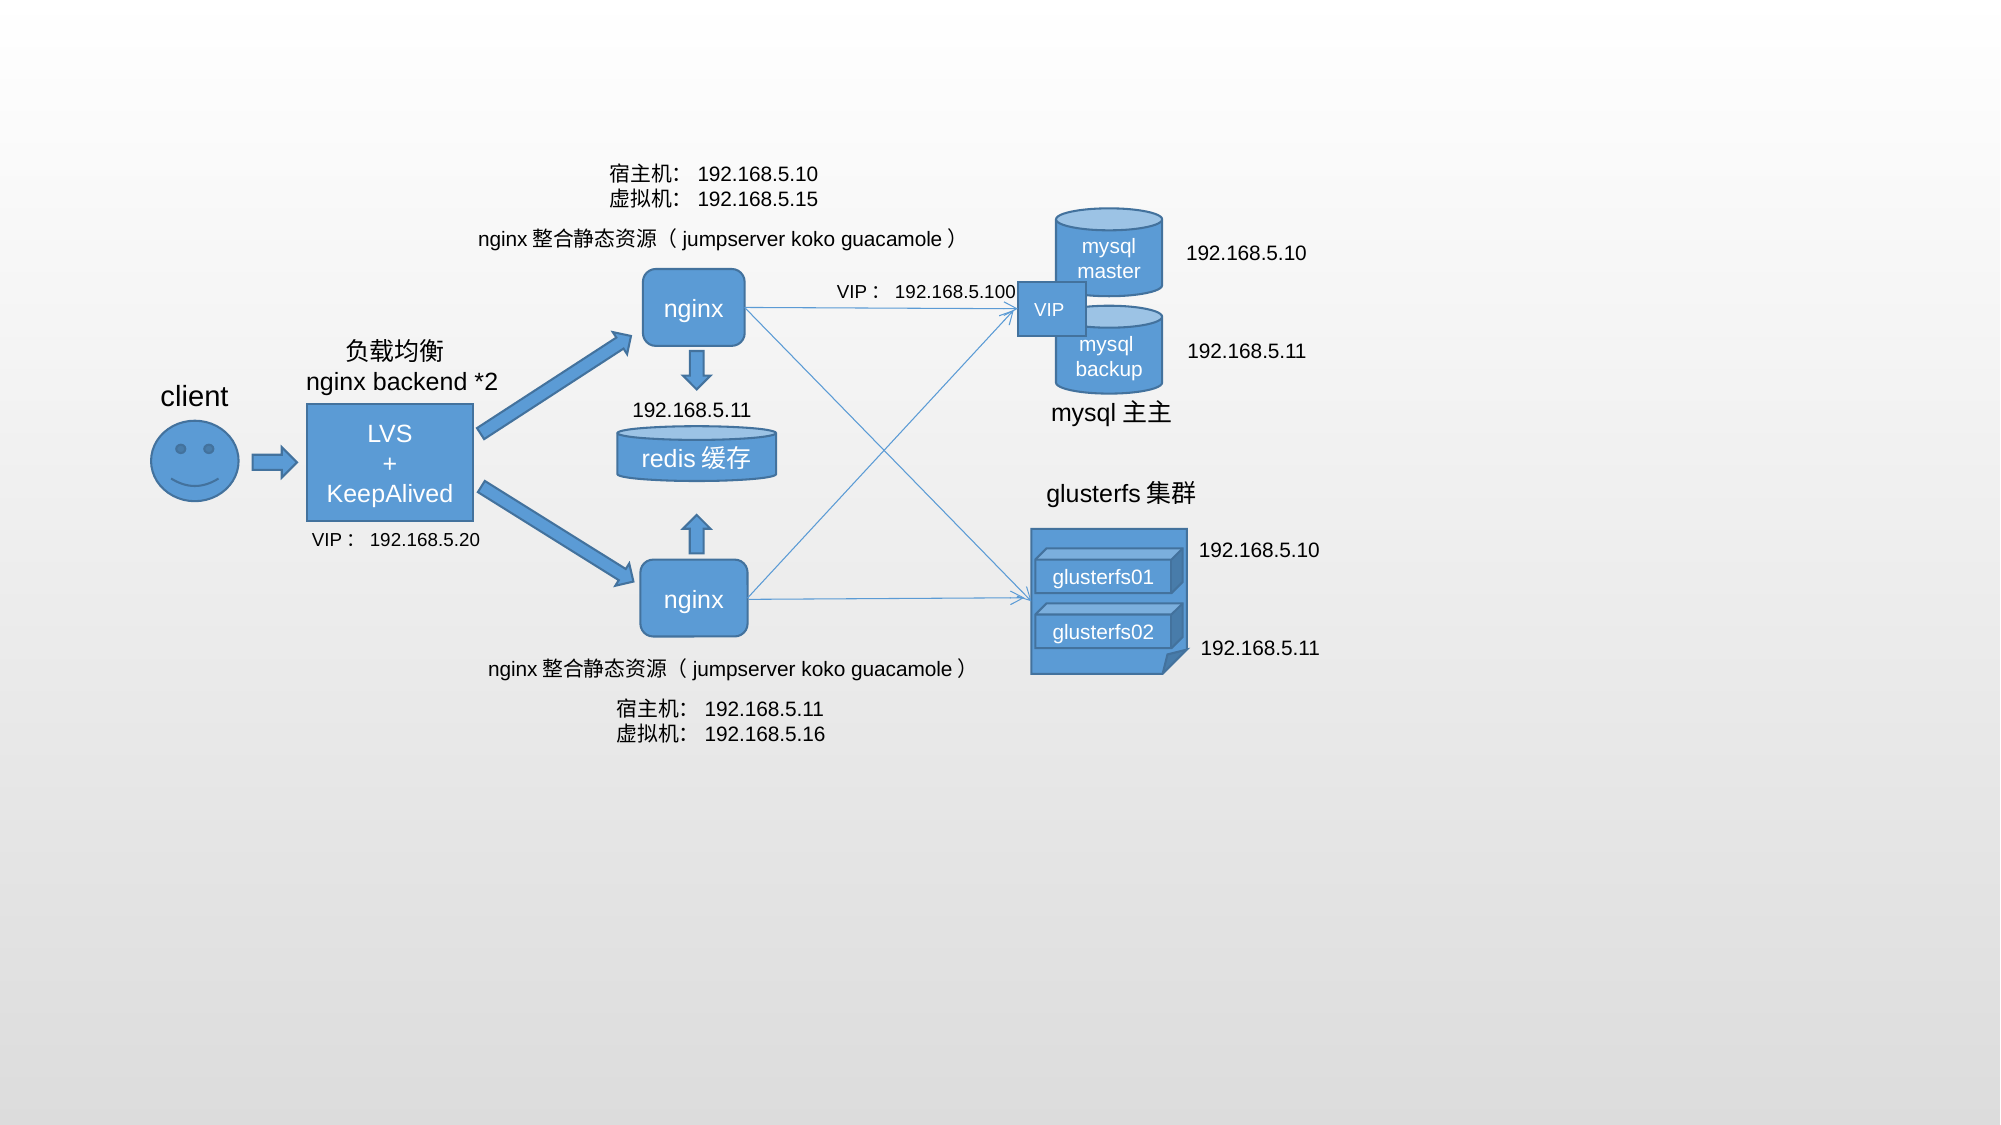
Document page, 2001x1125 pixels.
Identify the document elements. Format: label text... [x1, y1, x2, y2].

text_box 负载均衡 nginx backend *2 [291, 328, 519, 403]
text_box [251, 444, 299, 481]
text_box 192.168.5.10 [1171, 232, 1490, 272]
text_box client [145, 370, 267, 421]
text_box VIP：192.168.5.20 [297, 520, 499, 558]
text_box [680, 513, 713, 555]
text_box [1030, 527, 1188, 675]
text_box 192.168.5.11 [1172, 330, 1492, 370]
text_box glusterfs集群 [1032, 469, 1349, 515]
text_box [475, 330, 633, 441]
text_box nginx整合静态资源（jumpserver koko guacamole） [473, 648, 1123, 688]
text_box VIP：192.168.5.100 [822, 272, 1037, 310]
text_box VIP [1032, 281, 1087, 337]
text_box nginx [639, 558, 749, 638]
text_box glusterfs01 [1034, 547, 1184, 595]
text_box 192.168.5.11 [1185, 627, 1505, 668]
text_box 宿主机：192.168.5.11 虚拟机：192.168.5.16 [601, 688, 1032, 754]
text_box 192.168.5.10 [1184, 529, 1503, 570]
text_box 192.168.5.11 [617, 389, 744, 430]
text_box glusterfs02 [1034, 602, 1184, 650]
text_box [747, 310, 1014, 599]
text_box mysql backup [1054, 304, 1164, 389]
text_box nginx [641, 267, 746, 347]
text_box mysql主主 [1036, 389, 1309, 435]
text_box redis缓存 [616, 430, 744, 483]
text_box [744, 307, 1032, 602]
text_box [150, 421, 240, 503]
text_box [680, 349, 714, 389]
text_box mysql master [1054, 207, 1164, 298]
text_box 宿主机：192.168.5.10 虚拟机：192.168.5.15 [594, 153, 1025, 218]
text_box [476, 479, 635, 588]
text_box LVS + KeepAlived [306, 403, 474, 520]
text_box nginx整合静态资源（jumpserver koko guacamole） [463, 218, 1055, 259]
